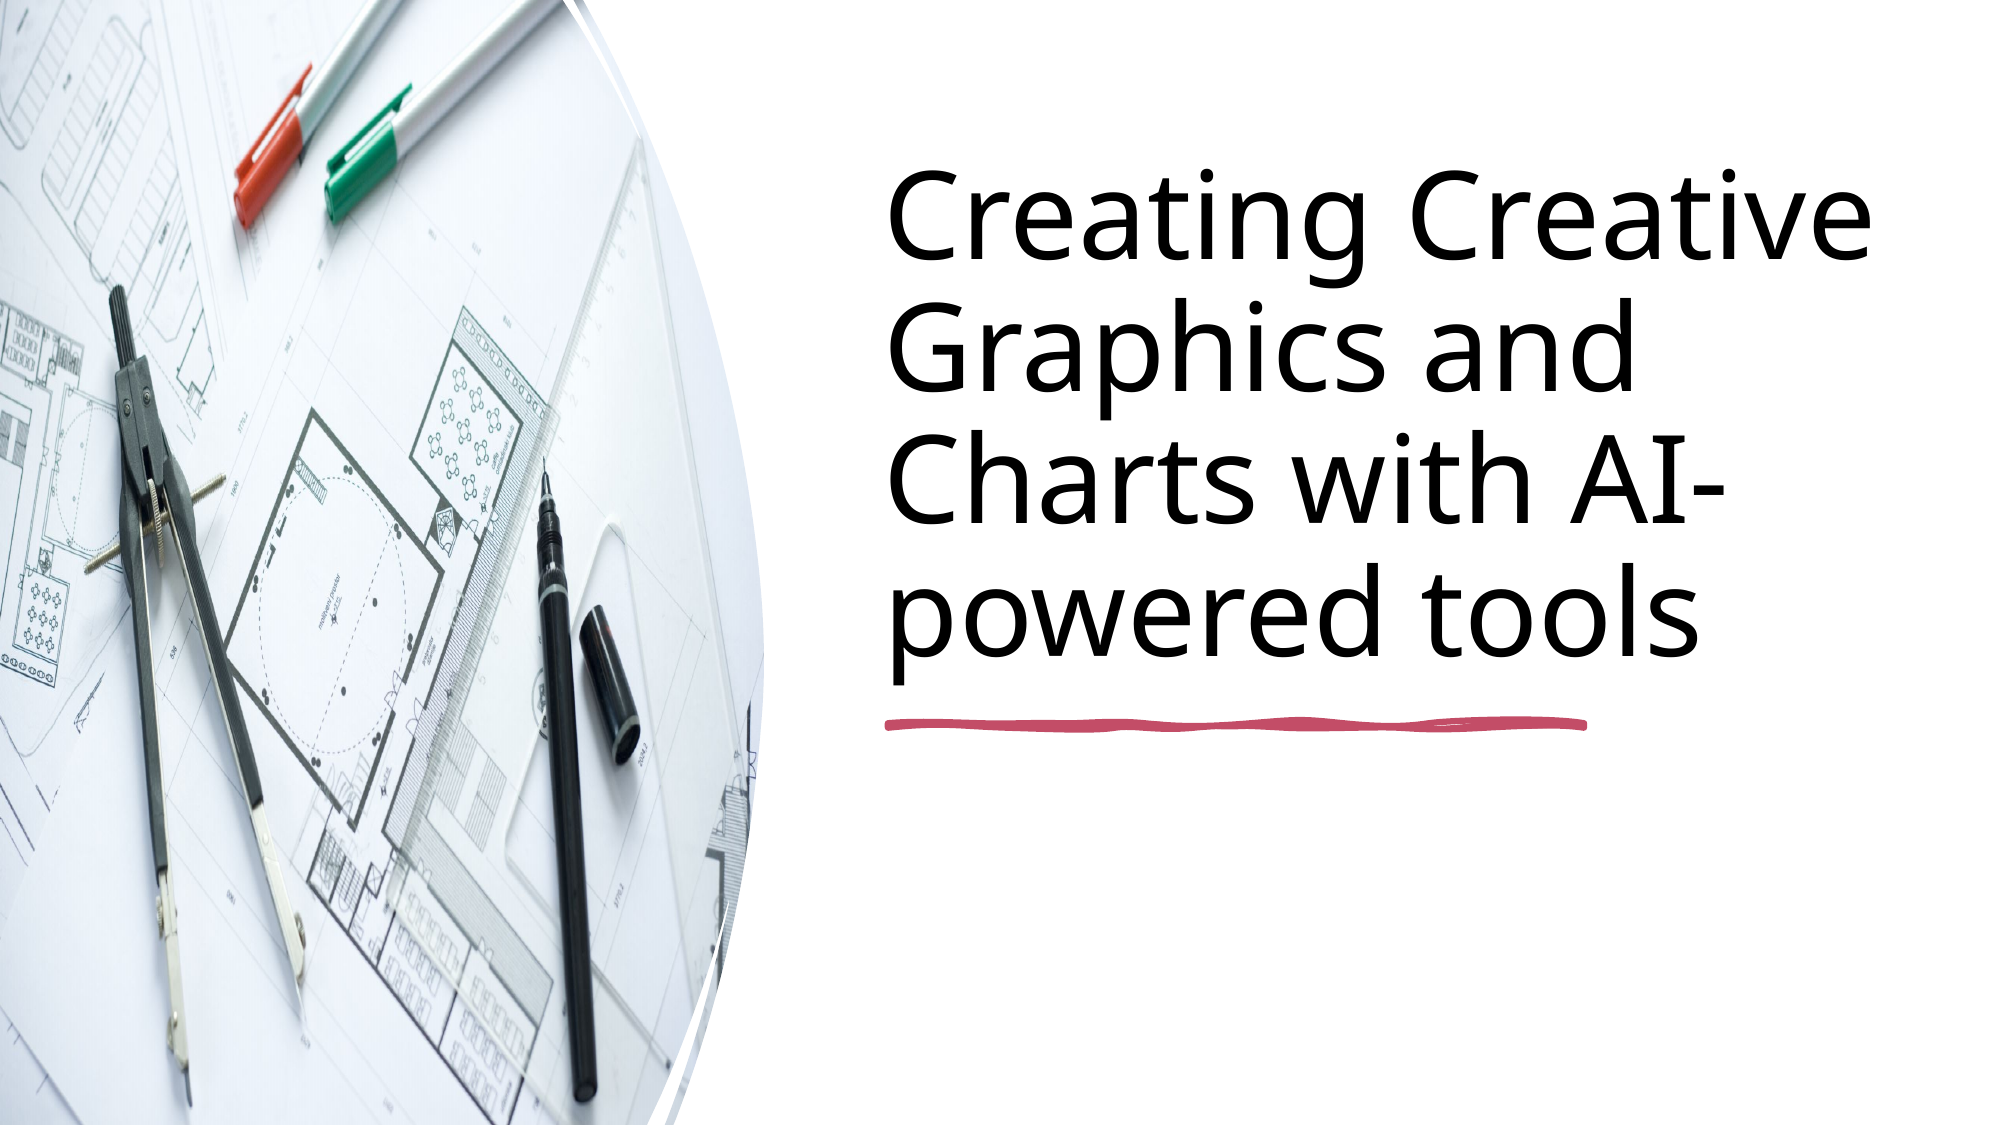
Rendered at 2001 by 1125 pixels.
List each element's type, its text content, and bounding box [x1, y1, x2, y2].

picture [0, 0, 764, 1125]
text_box [764, 0, 2000, 1125]
title Creating Creative Graphics and Charts with AI-powered tools [869, 104, 1895, 690]
text_box [886, 718, 1586, 731]
